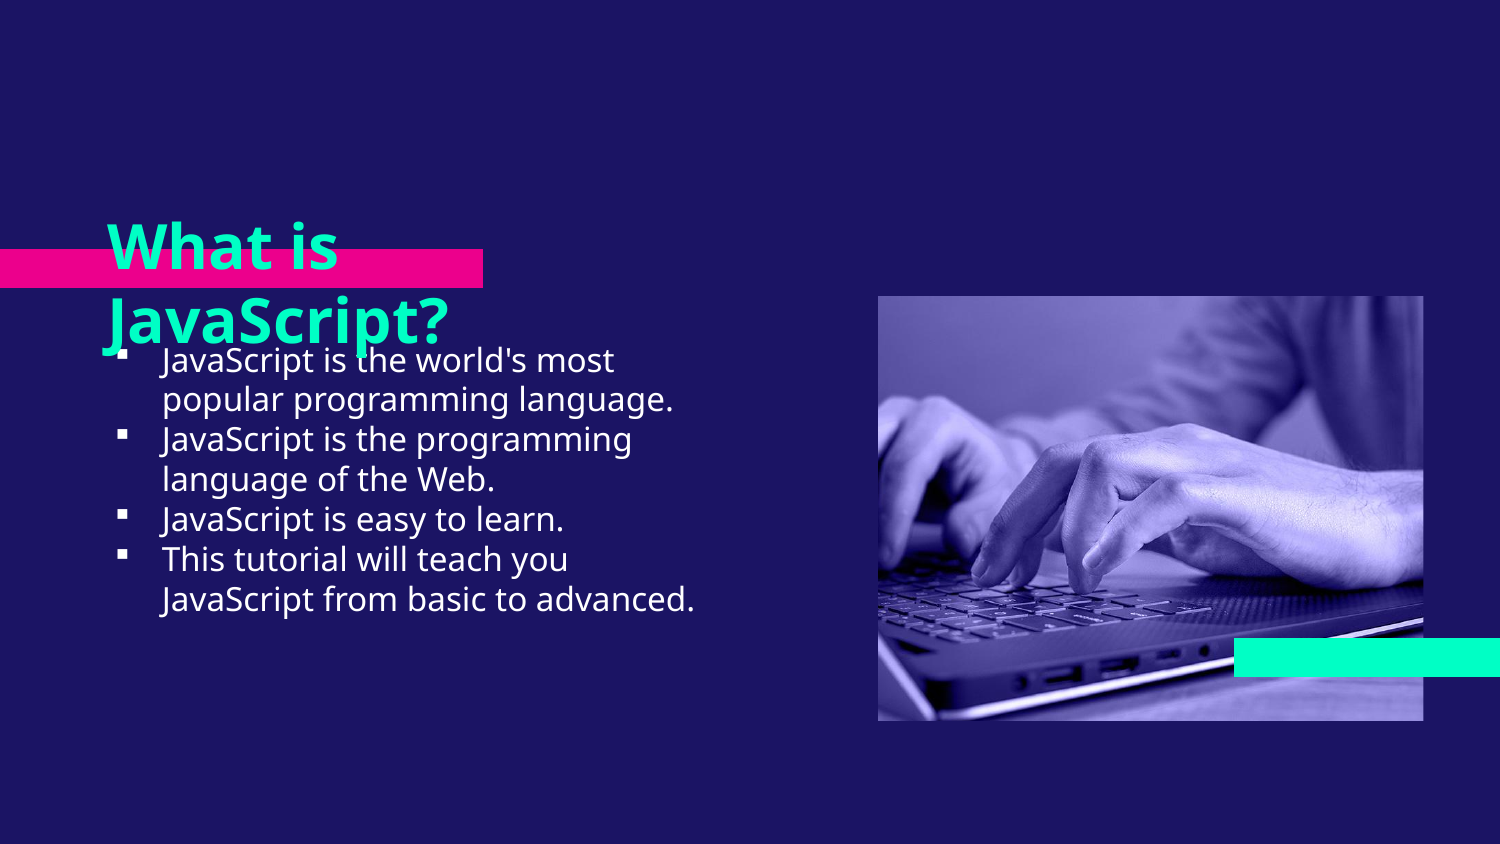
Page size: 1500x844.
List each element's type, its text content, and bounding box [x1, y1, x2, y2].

text_box [1427, 637, 1500, 678]
list JavaScript is the world's most popular programming language. JavaScript is the programming language of the Web. JavaScript is easy to learn. This tutorial will teach you JavaScript from basic to advanced. [99, 323, 741, 674]
picture [877, 296, 1424, 721]
title What is JavaScript? [92, 191, 677, 302]
